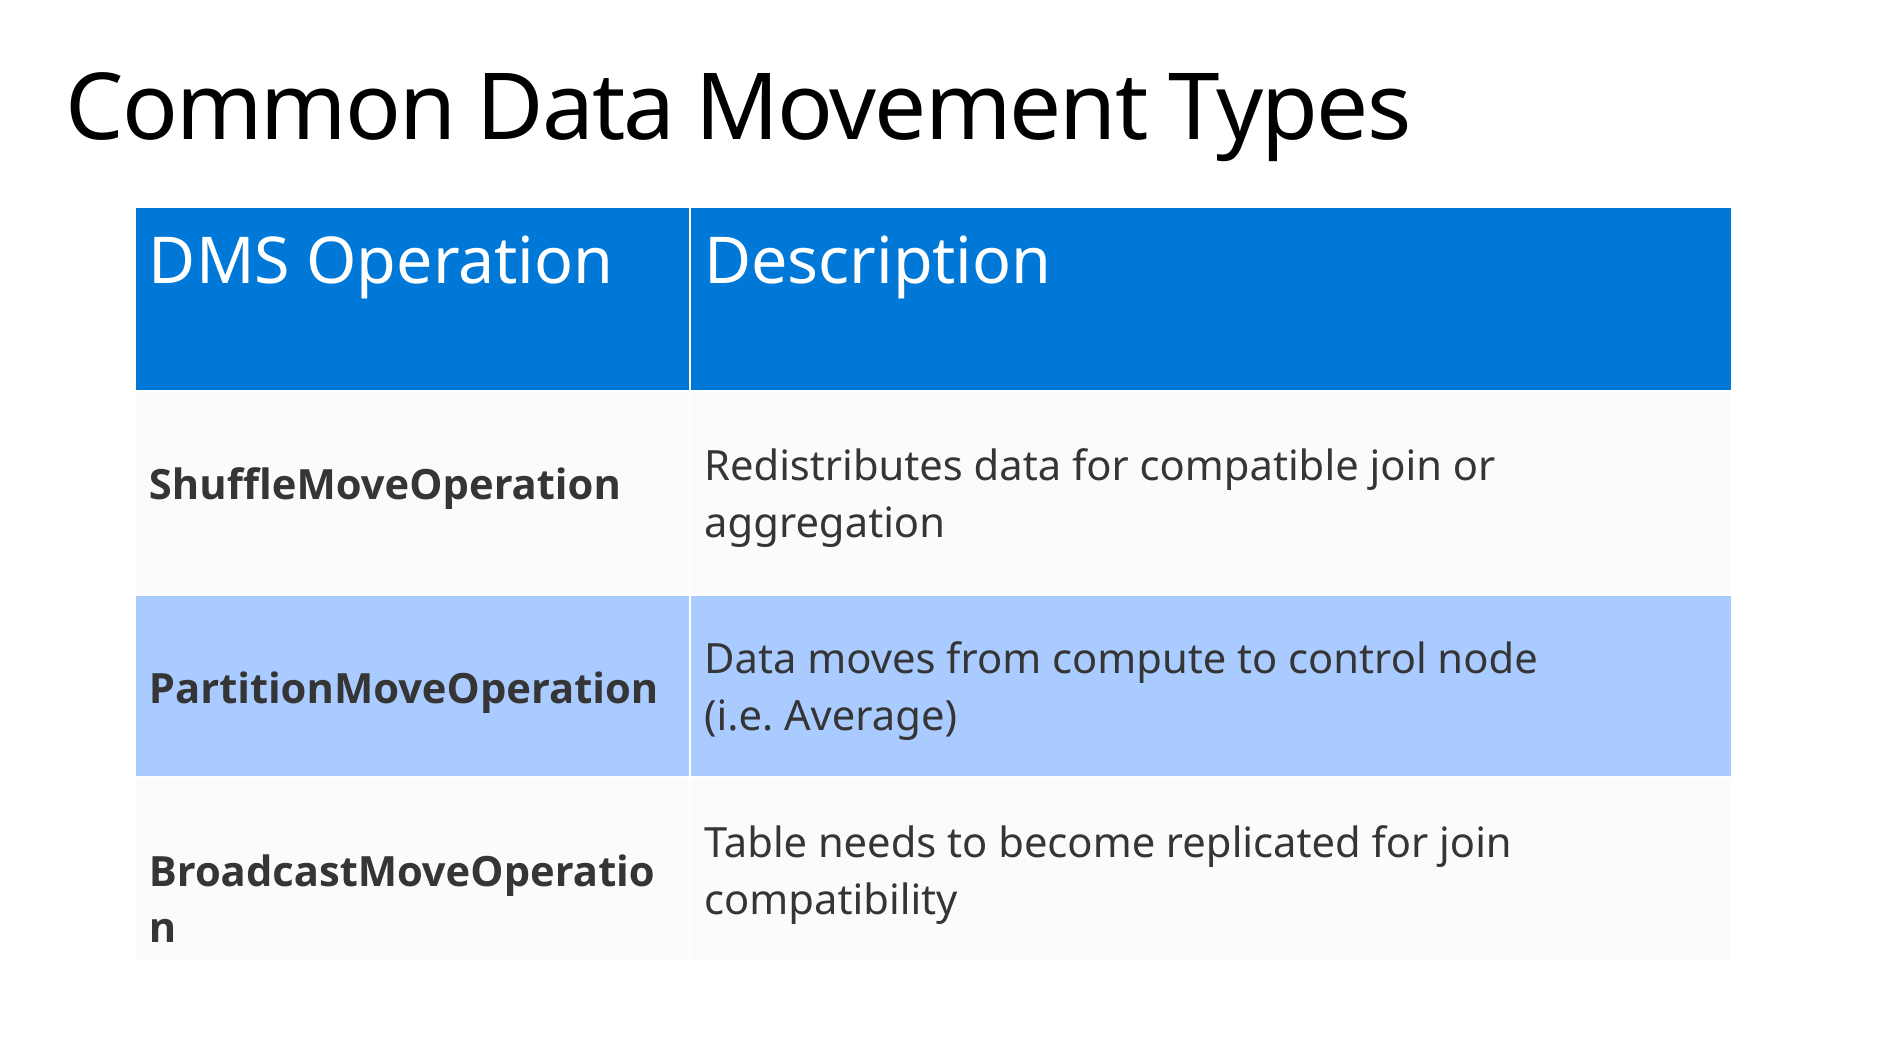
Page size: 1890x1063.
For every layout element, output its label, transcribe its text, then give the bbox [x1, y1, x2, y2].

table_cell PartitionMoveOperation [136, 596, 689, 776]
title Common Data Movement Types [41, 44, 1849, 185]
table_cell Table needs to become replicated for join compatibility [691, 778, 1731, 961]
table_cell Redistributes data for compatible join or aggregation [691, 392, 1731, 594]
table_cell ShuffleMoveOperation [136, 392, 689, 594]
table_header Description [691, 208, 1731, 390]
table_cell Data moves from compute to control node (i.e. Average) [691, 596, 1731, 776]
table_header DMS Operation [136, 208, 689, 390]
table_cell BroadcastMoveOperation [136, 778, 689, 961]
